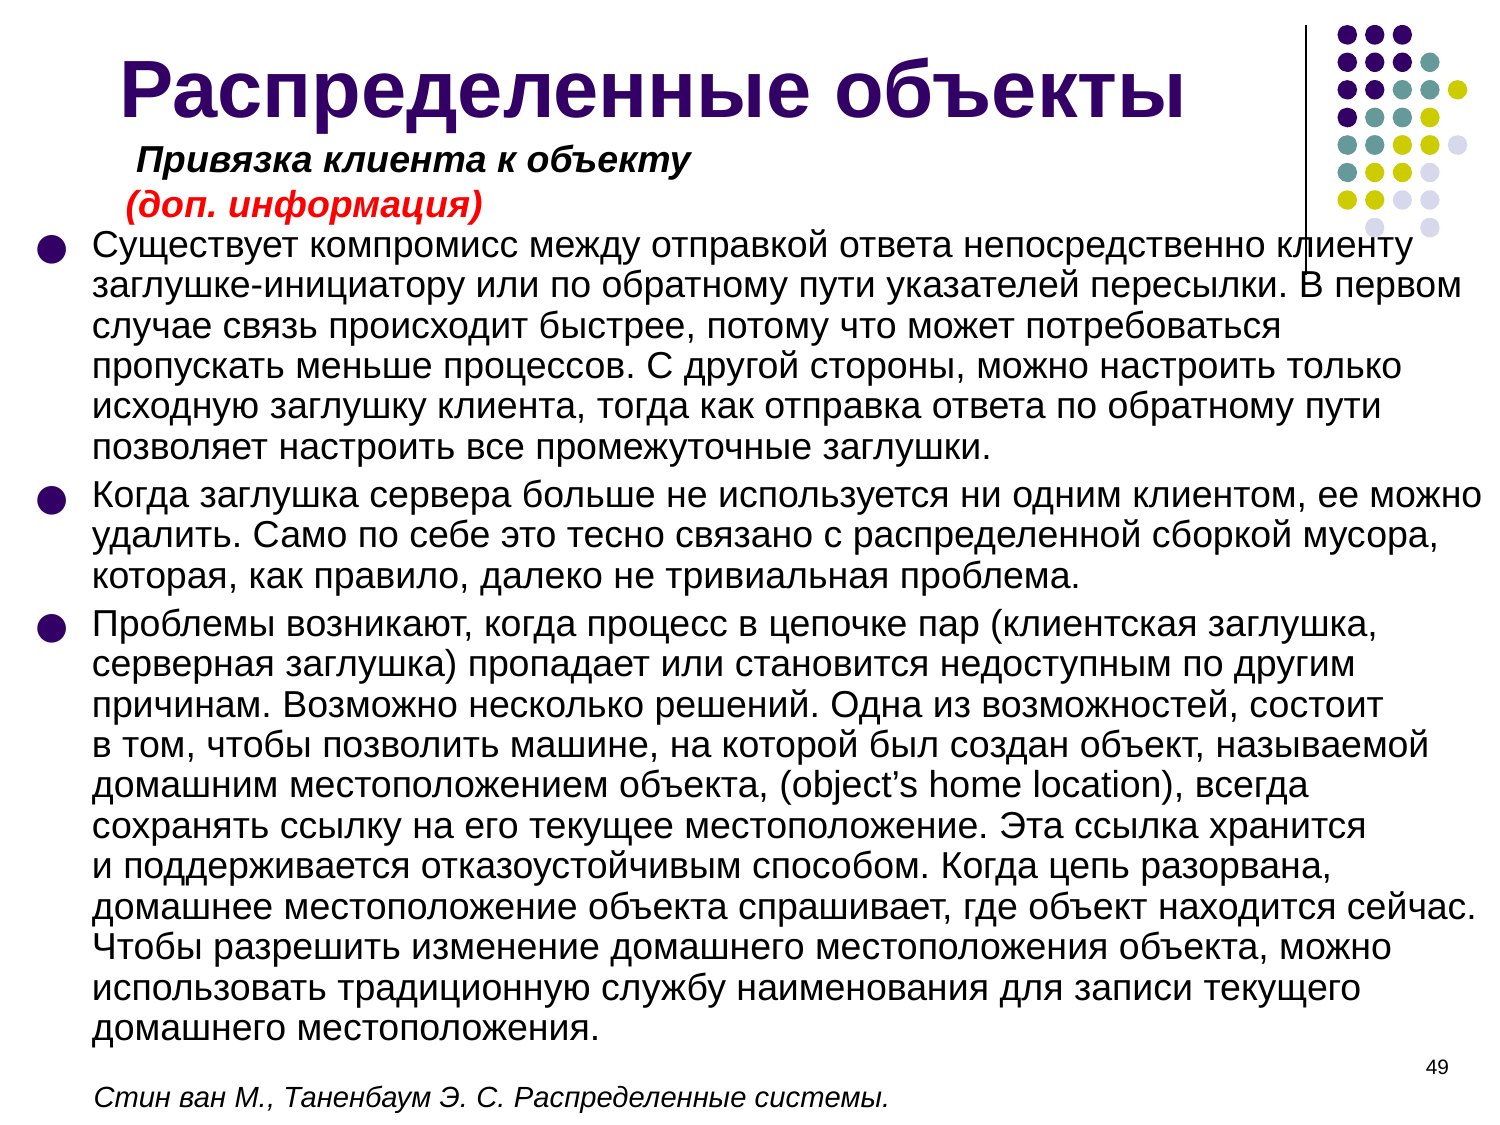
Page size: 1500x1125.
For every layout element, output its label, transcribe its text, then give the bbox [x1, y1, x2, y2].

text_box Существует компромисс между отправкой ответа непосредственно клиенту ­заглушке-­инициатору или по обратному пути указателей пересылки. В первом случае связь происходит быстрее, потому что может потребоваться пропускать меньше процессов. С другой стороны, можно настроить только исходную заглушку клиента, тогда как отправка ответа по обратному пути позволяет настроить все промежуточные заглушки. Когда заглушка сервера больше не используется ни одним клиентом, ее можно удалить. Само по себе это тесно связано с распределенной сборкой мусора, которая, как правило, далеко не тривиальная проблема. Проблемы возникают, когда процесс в цепочке пар (клиентская заглушка, серверная заглушка) пропадает или становится недоступным по другим причинам. Возможно несколько решений. Одна из возможностей, состоит в том, чтобы позволить машине, на которой был создан объект, называемой домашним местоположением объекта, (object’s home location), всегда сохранять ссылку на его текущее местоположение. Эта ссылка хранится и поддерживается отказоустойчивым способом. Когда цепь разорвана, домашнее местоположение объекта спрашивает, где объект находится сейчас. Чтобы разрешить изменение домашнего местоположения объекта, можно использовать традиционную службу наименования для записи текущего домашнего местоположения. [20, 217, 1500, 1036]
title Распределенные объекты [81, 0, 1320, 141]
slide_number ‹#› [1387, 1045, 1464, 1121]
text_box Привязка клиента к объекту (доп. информация) [110, 127, 761, 233]
text_box Стин ван М., Таненбаум Э. С. Распределенные системы. [78, 1070, 951, 1121]
